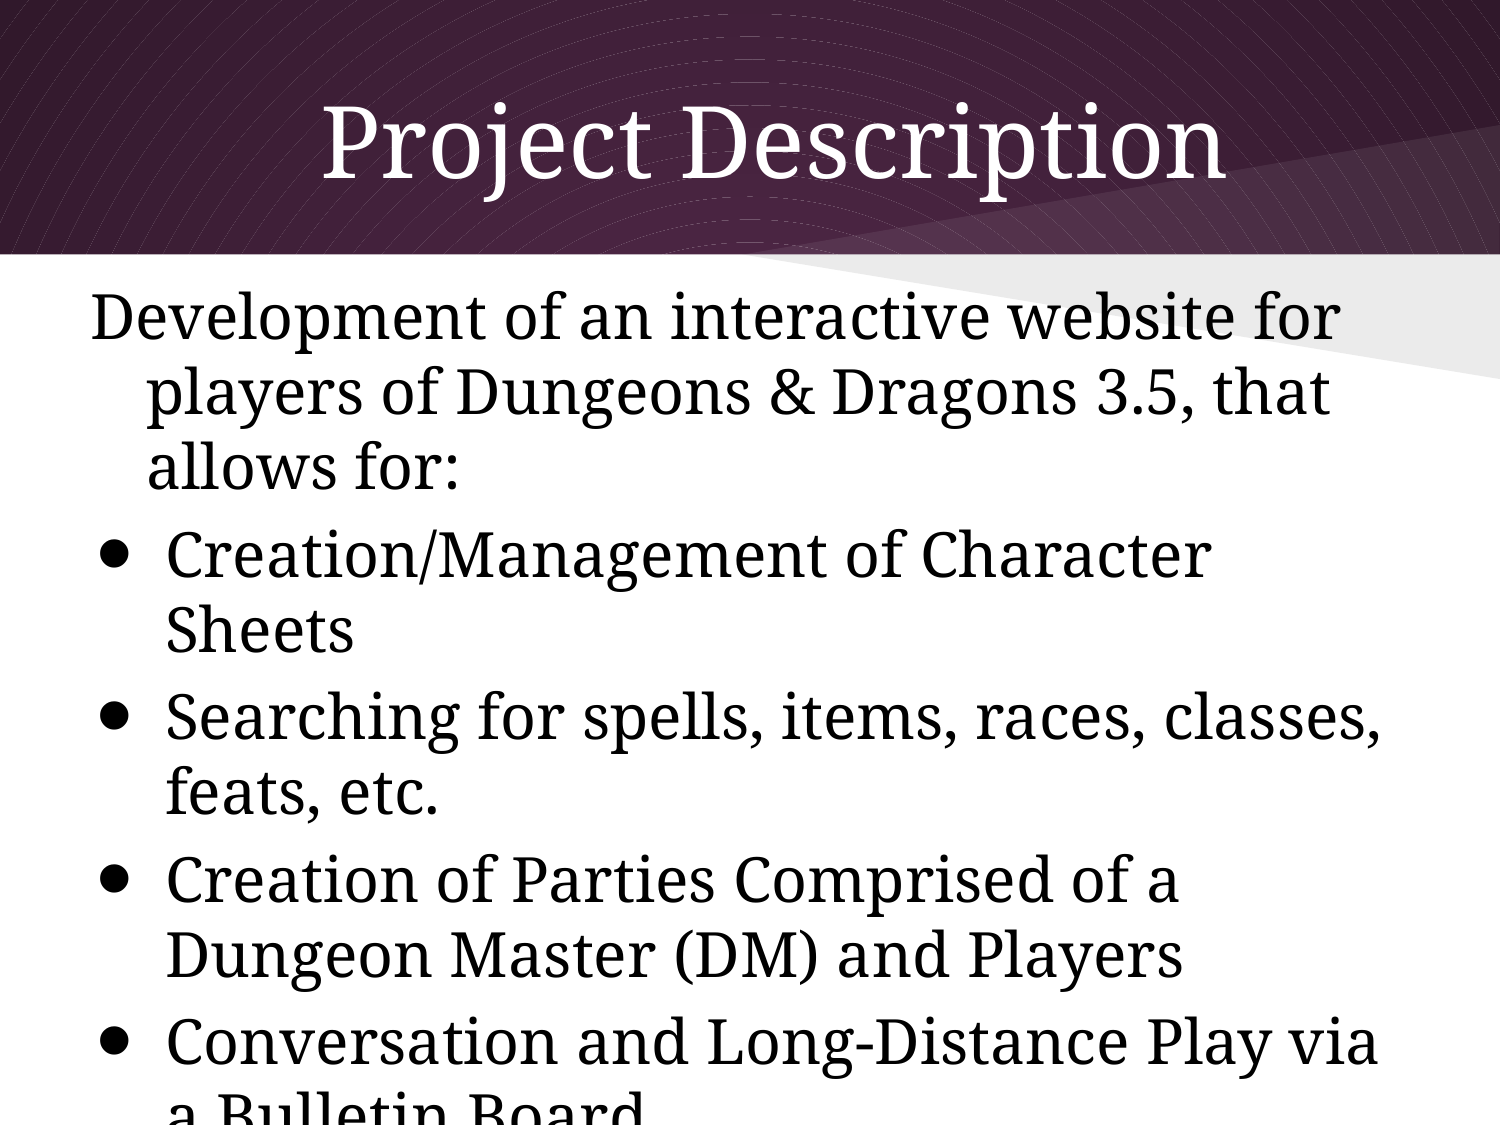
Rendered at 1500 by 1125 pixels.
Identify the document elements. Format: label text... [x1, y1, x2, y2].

title Project Description [75, 45, 1425, 233]
list Development of an interactive website for players of Dungeons & Dragons 3.5, that allows for: Creation/Management of Character Sheets Searching for spells, items, races, classes, feats, etc. Creation of Parties Comprised of a Dungeon Master (DM) and Players Conversation and Long-Distance Play via a Bulletin Board [75, 262, 1425, 1078]
